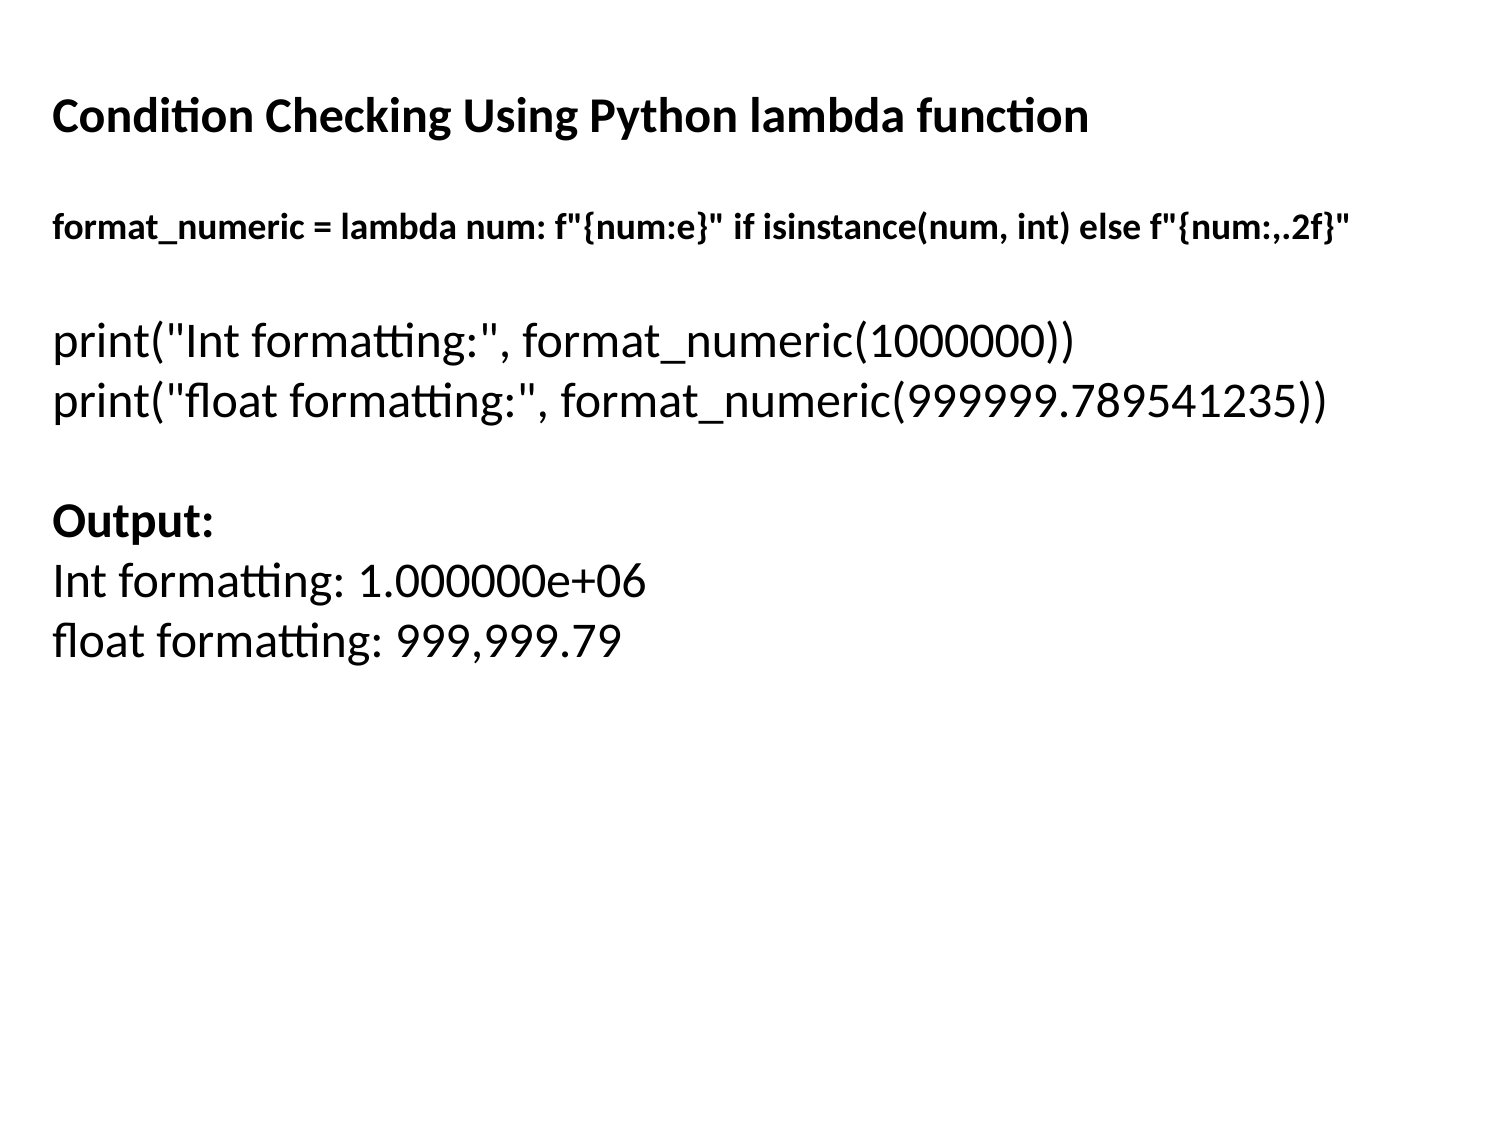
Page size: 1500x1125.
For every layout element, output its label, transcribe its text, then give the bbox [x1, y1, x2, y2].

text_box Condition Checking Using Python lambda function format_numeric = lambda num: f"{num:e}" if isinstance(num, int) else f"{num:,.2f}" print("Int formatting:", format_numeric(1000000)) print("float formatting:", format_numeric(999999.789541235)) Output: Int formatting: 1.000000e+06 float formatting: 999,999.79 [37, 74, 1425, 735]
